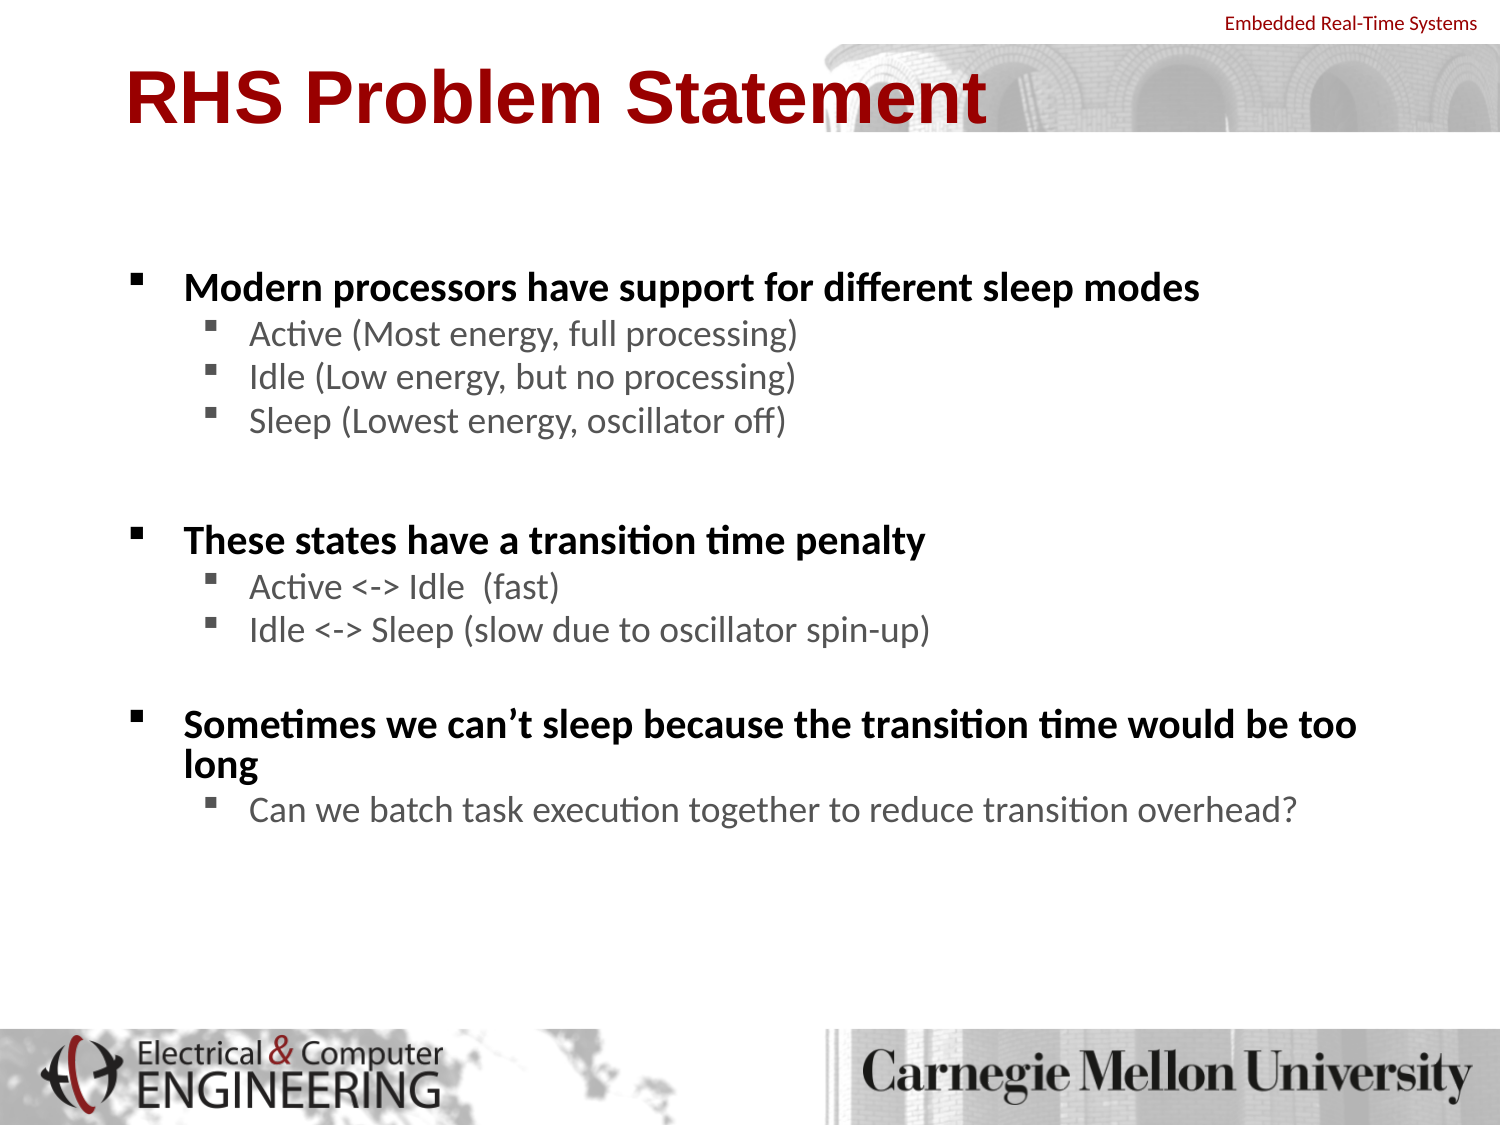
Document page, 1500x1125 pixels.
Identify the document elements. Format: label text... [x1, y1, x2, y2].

title RHS Problem Statement [110, 0, 1386, 188]
picture [0, 1028, 1500, 1125]
picture [1386, 43, 1500, 133]
list Modern processors have support for different sleep modes Active (Most energy, full processing) Idle (Low energy, but no processing) Sleep (Lowest energy, oscillator off) These states have a transition time penalty Active <-> Idle (fast) Idle <-> Sleep (slow due to oscillator spin-up) Sometimes we can’t sleep because the transition time would be too long Can we batch task execution together to reduce transition overhead? [112, 262, 1388, 938]
